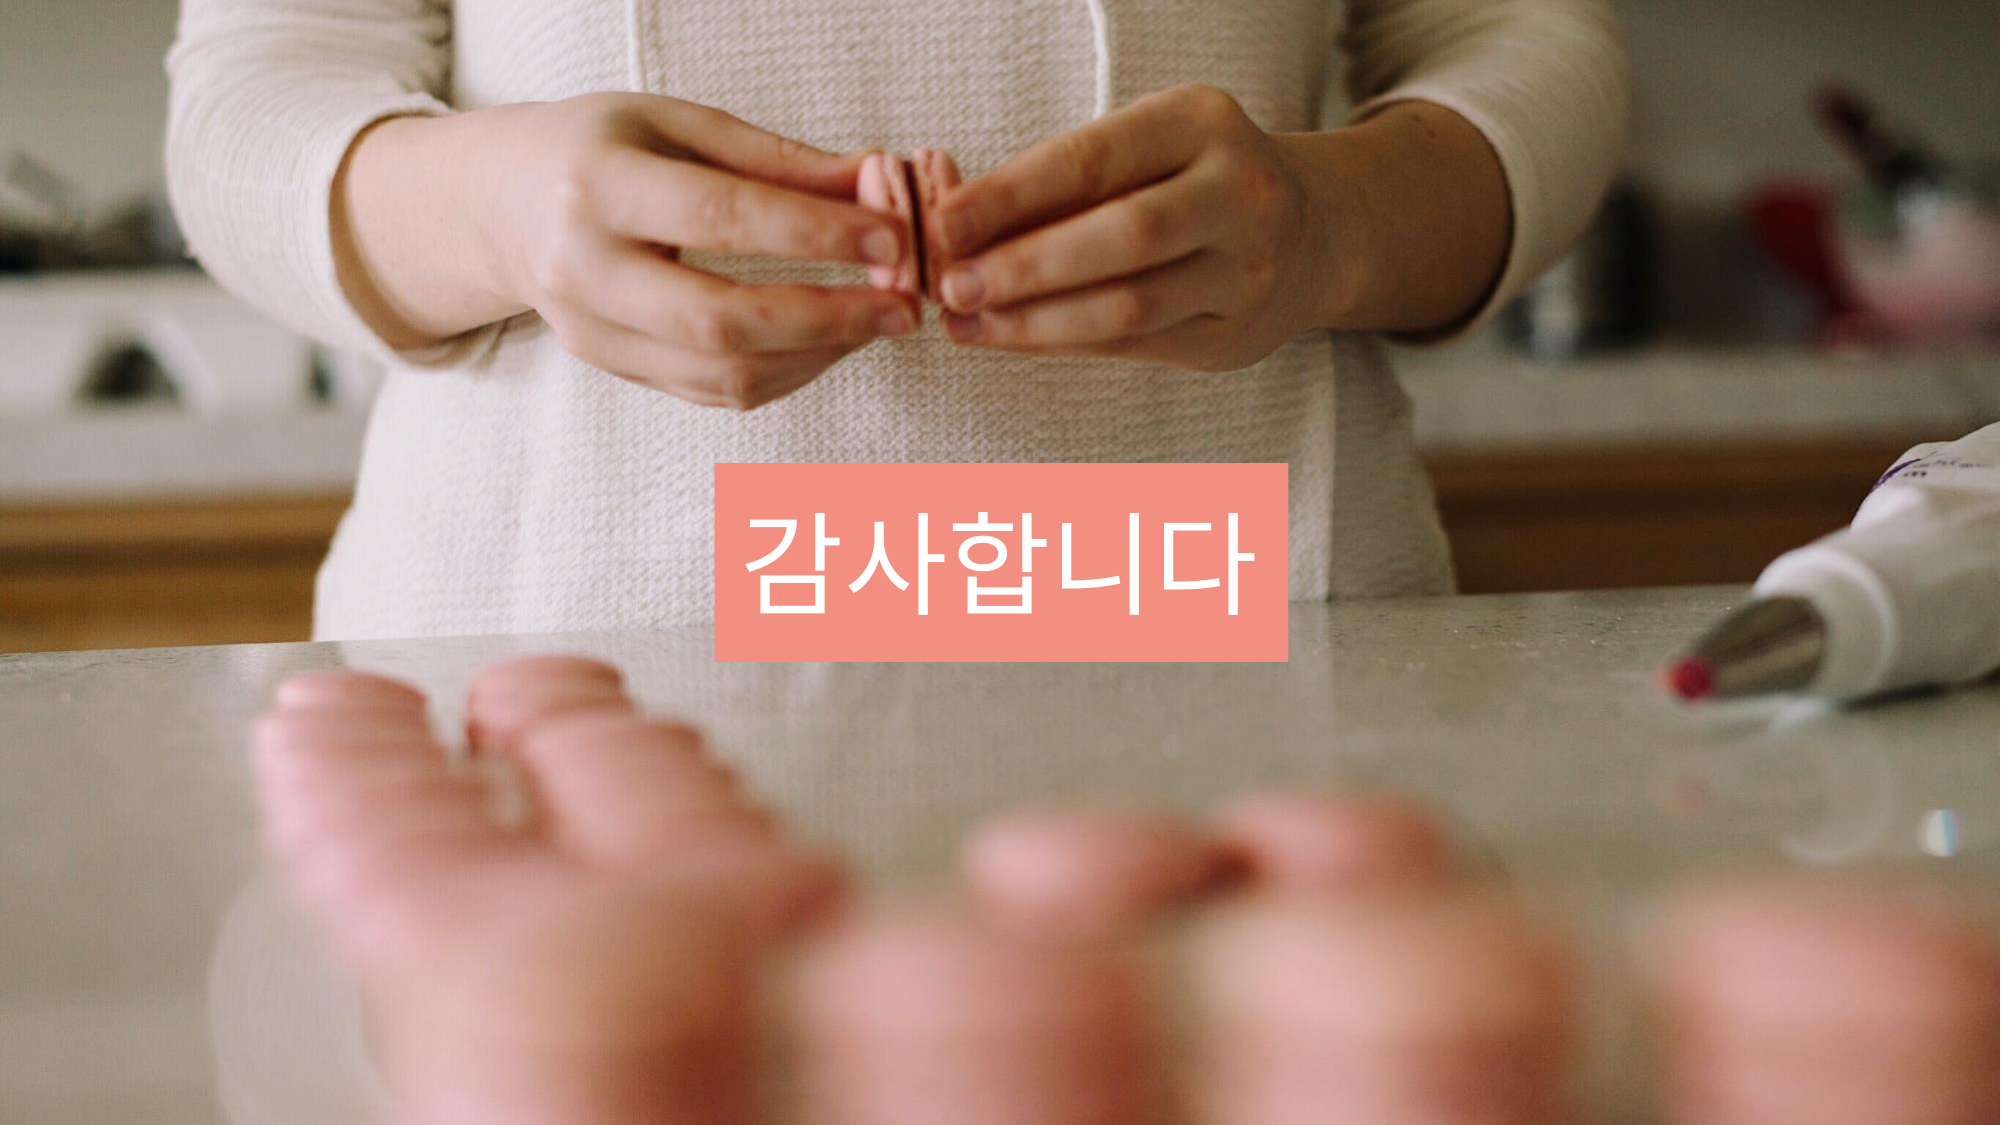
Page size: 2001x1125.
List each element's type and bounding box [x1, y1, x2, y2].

text_box [627, 463, 1371, 662]
picture [0, 0, 2000, 1125]
